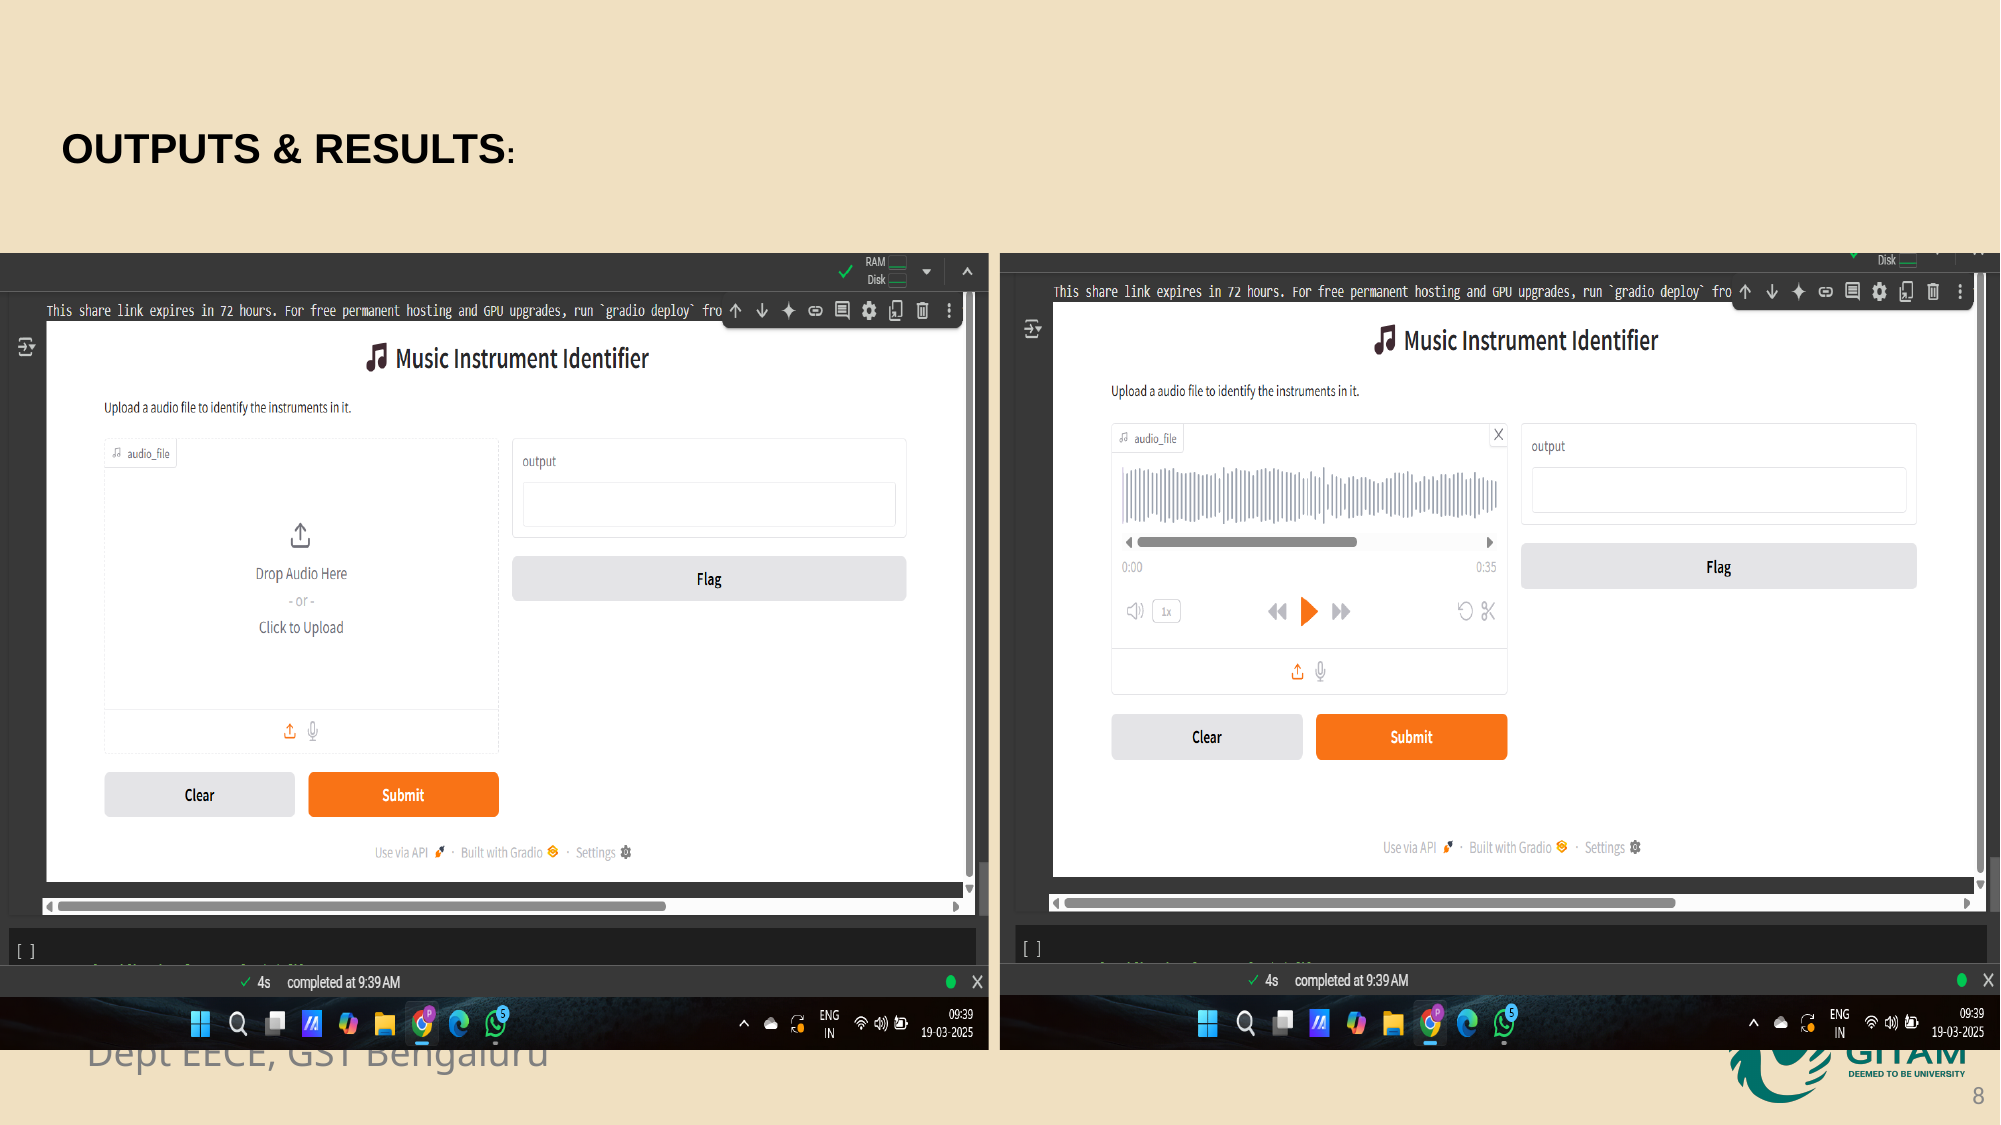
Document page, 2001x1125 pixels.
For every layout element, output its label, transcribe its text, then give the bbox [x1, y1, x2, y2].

text_box OUTPUTS & RESULTS: [46, 114, 1222, 215]
slide_number 8 [1550, 1065, 2000, 1125]
picture [0, 252, 989, 1050]
picture [999, 252, 2000, 1065]
